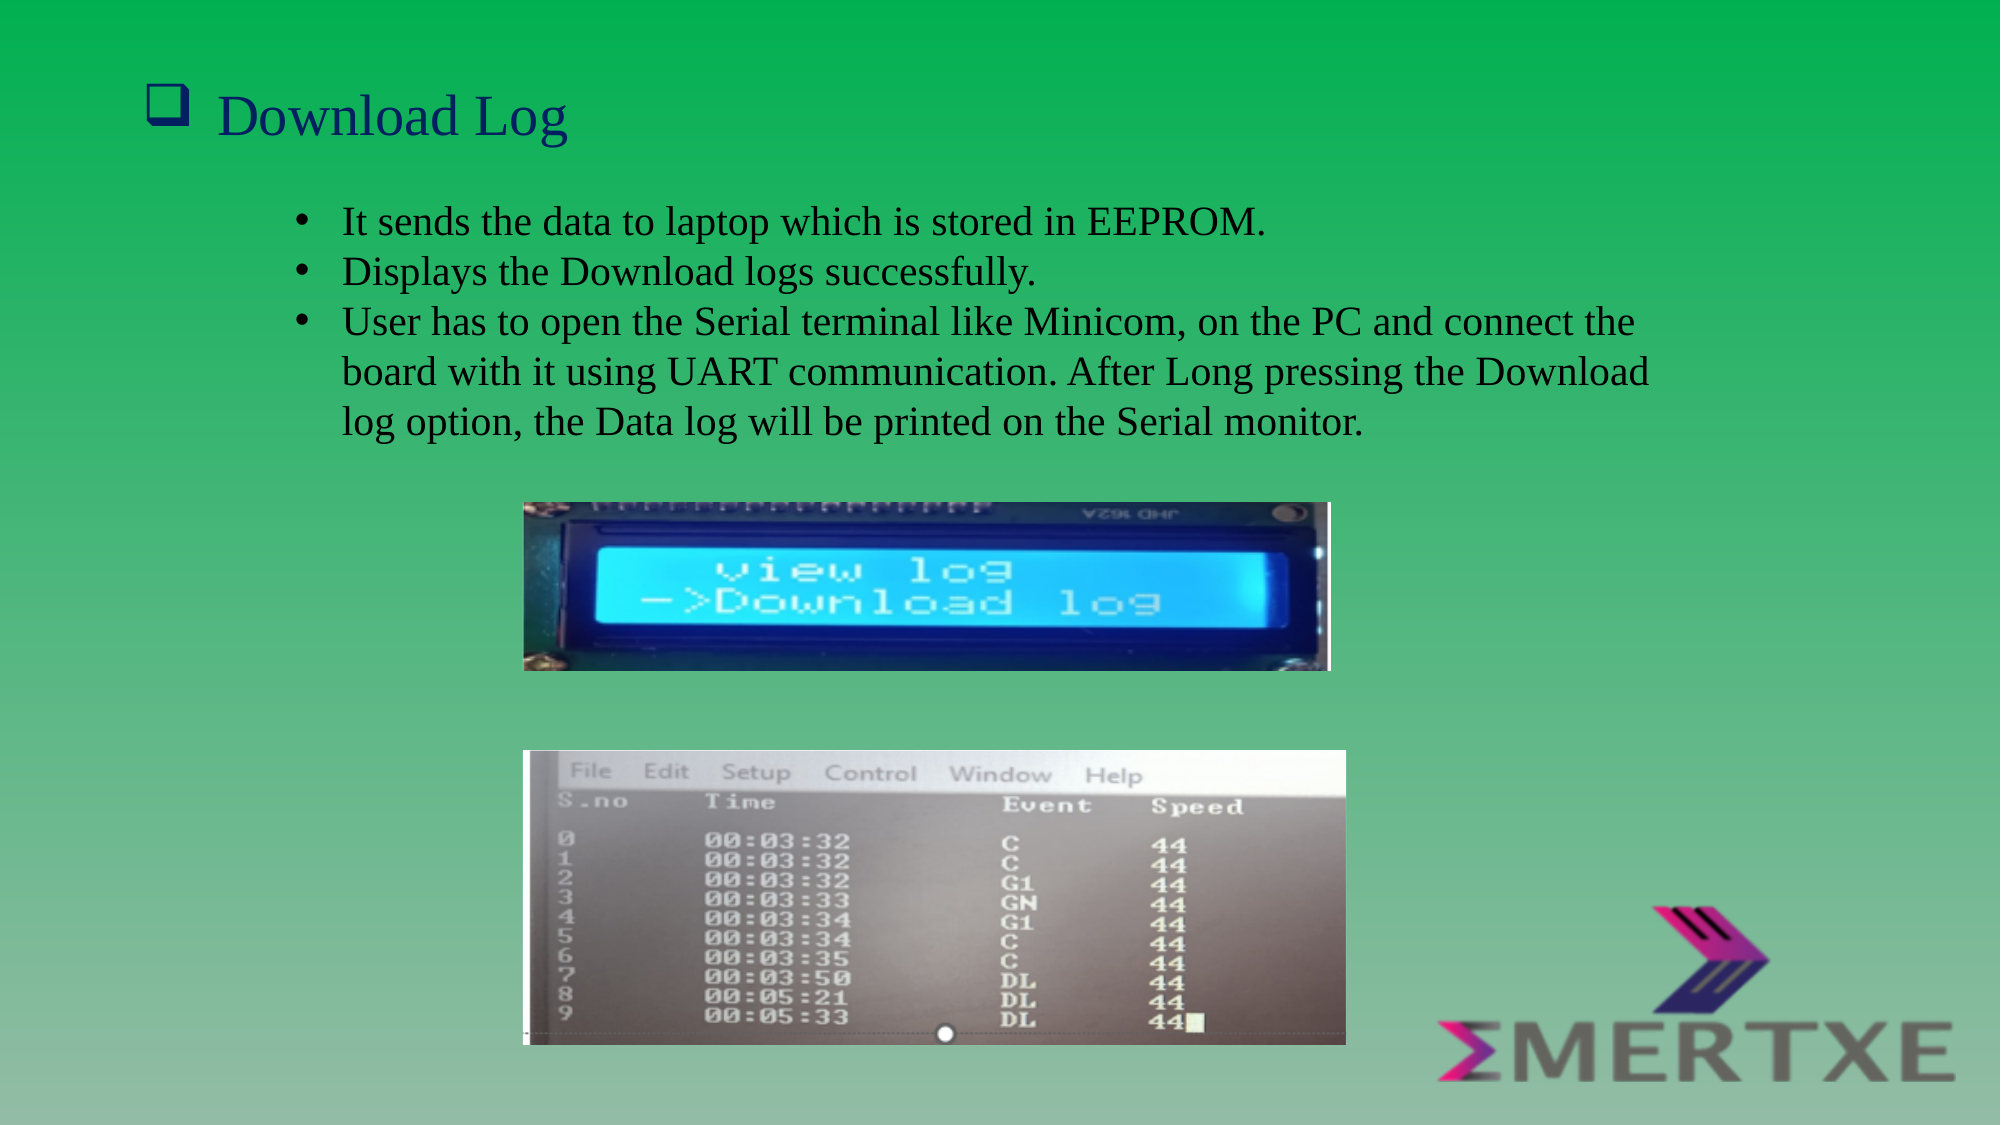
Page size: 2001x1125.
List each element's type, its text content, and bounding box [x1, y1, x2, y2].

text_box It sends the data to laptop which is stored in EEPROM. Displays the Download logs successfully. User has to open the Serial terminal like Minicom, on the PC and connect the board with it using UART communication. After Long pressing the Download log option, the Data log will be printed on the Serial monitor. [280, 186, 1684, 452]
text_box Download Log [127, 69, 1022, 155]
picture [522, 749, 2000, 1125]
picture [522, 502, 1331, 671]
